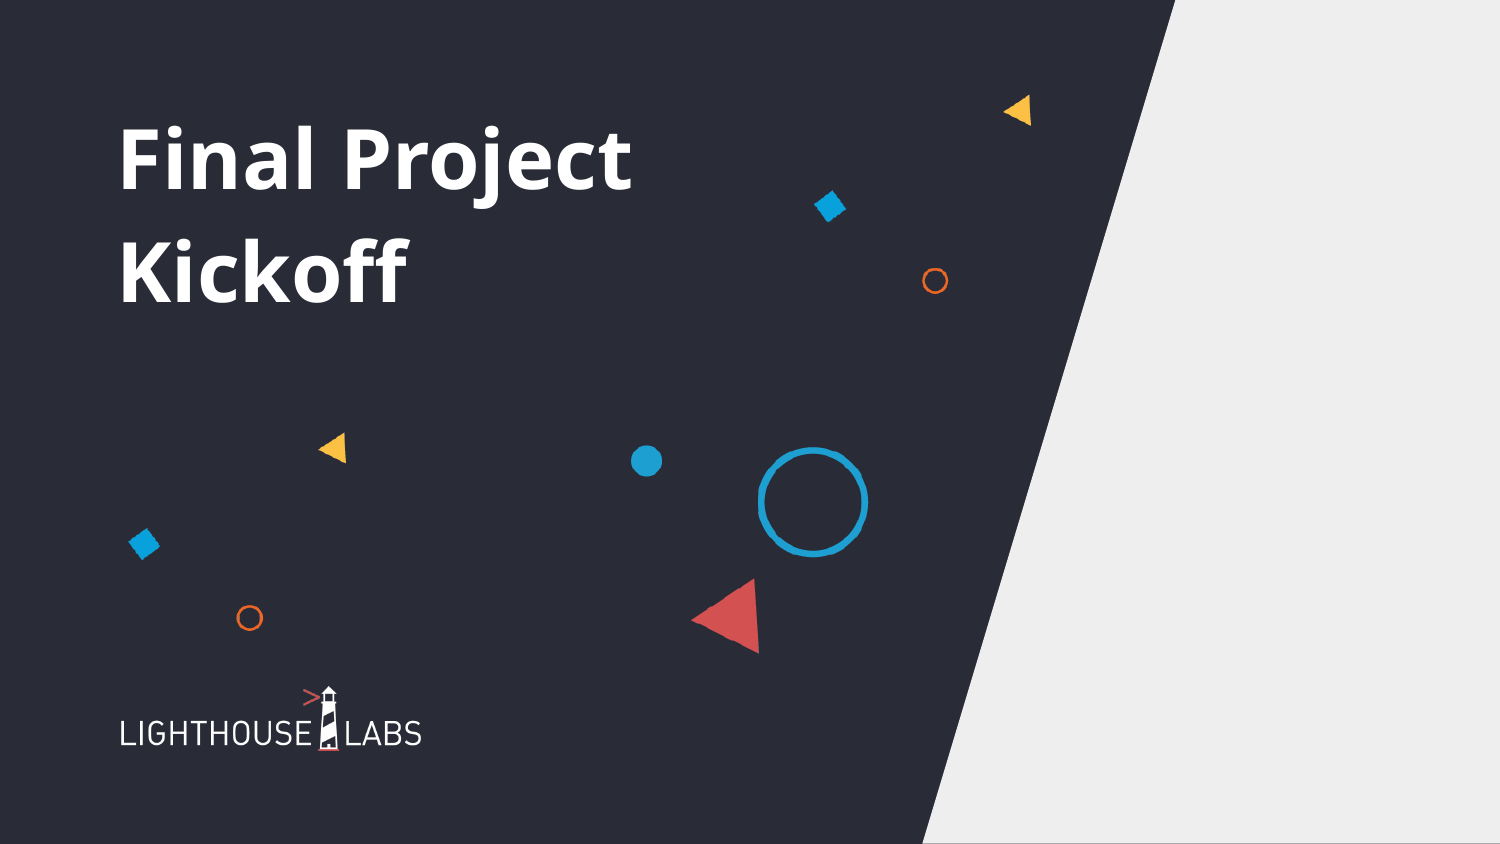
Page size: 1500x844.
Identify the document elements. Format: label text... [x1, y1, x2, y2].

picture [586, 383, 914, 710]
picture [787, 52, 1061, 326]
picture [120, 686, 422, 752]
picture [101, 390, 375, 664]
title Final Project Kickoff [101, 85, 923, 411]
text_box [922, 0, 1500, 844]
